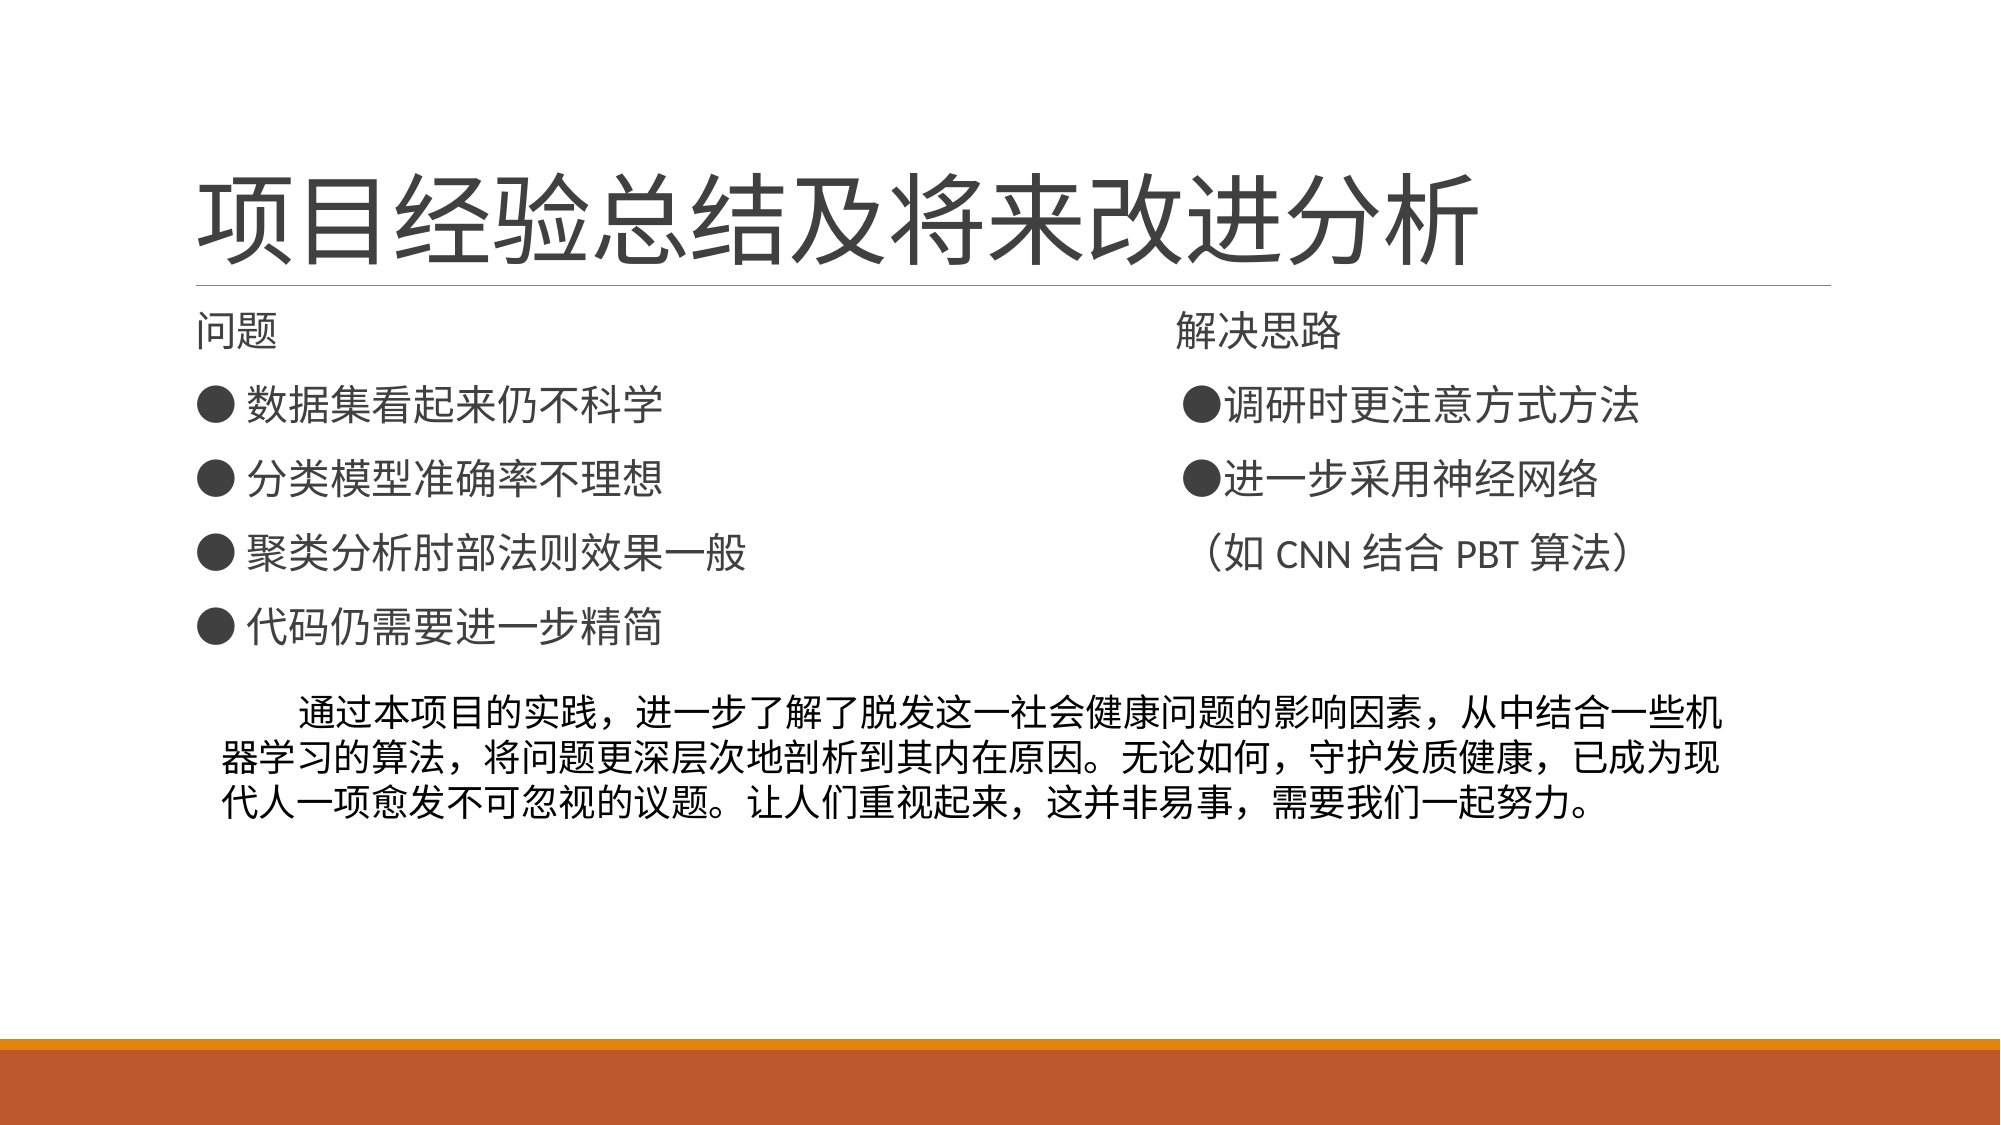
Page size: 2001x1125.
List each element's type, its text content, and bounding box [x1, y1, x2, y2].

title 项目经验总结及将来改进分析 [180, 47, 1830, 285]
list 问题 解决思路 ●数据集看起来仍不科学 ●调研时更注意方式方法 ●分类模型准确率不理想 ●进一步采用神经网络 ●聚类分析肘部法则效果一般 （如CNN结合PBT算法） ●代码仍需要进一步精简 [180, 302, 1830, 963]
text_box 通过本项目的实践，进一步了解了脱发这一社会健康问题的影响因素，从中结合一些机器学习的算法，将问题更深层次地剖析到其内在原因。无论如何，守护发质健康，已成为现代人一项愈发不可忽视的议题。让人们重视起来，这并非易事，需要我们一起努力。 [206, 682, 1747, 832]
